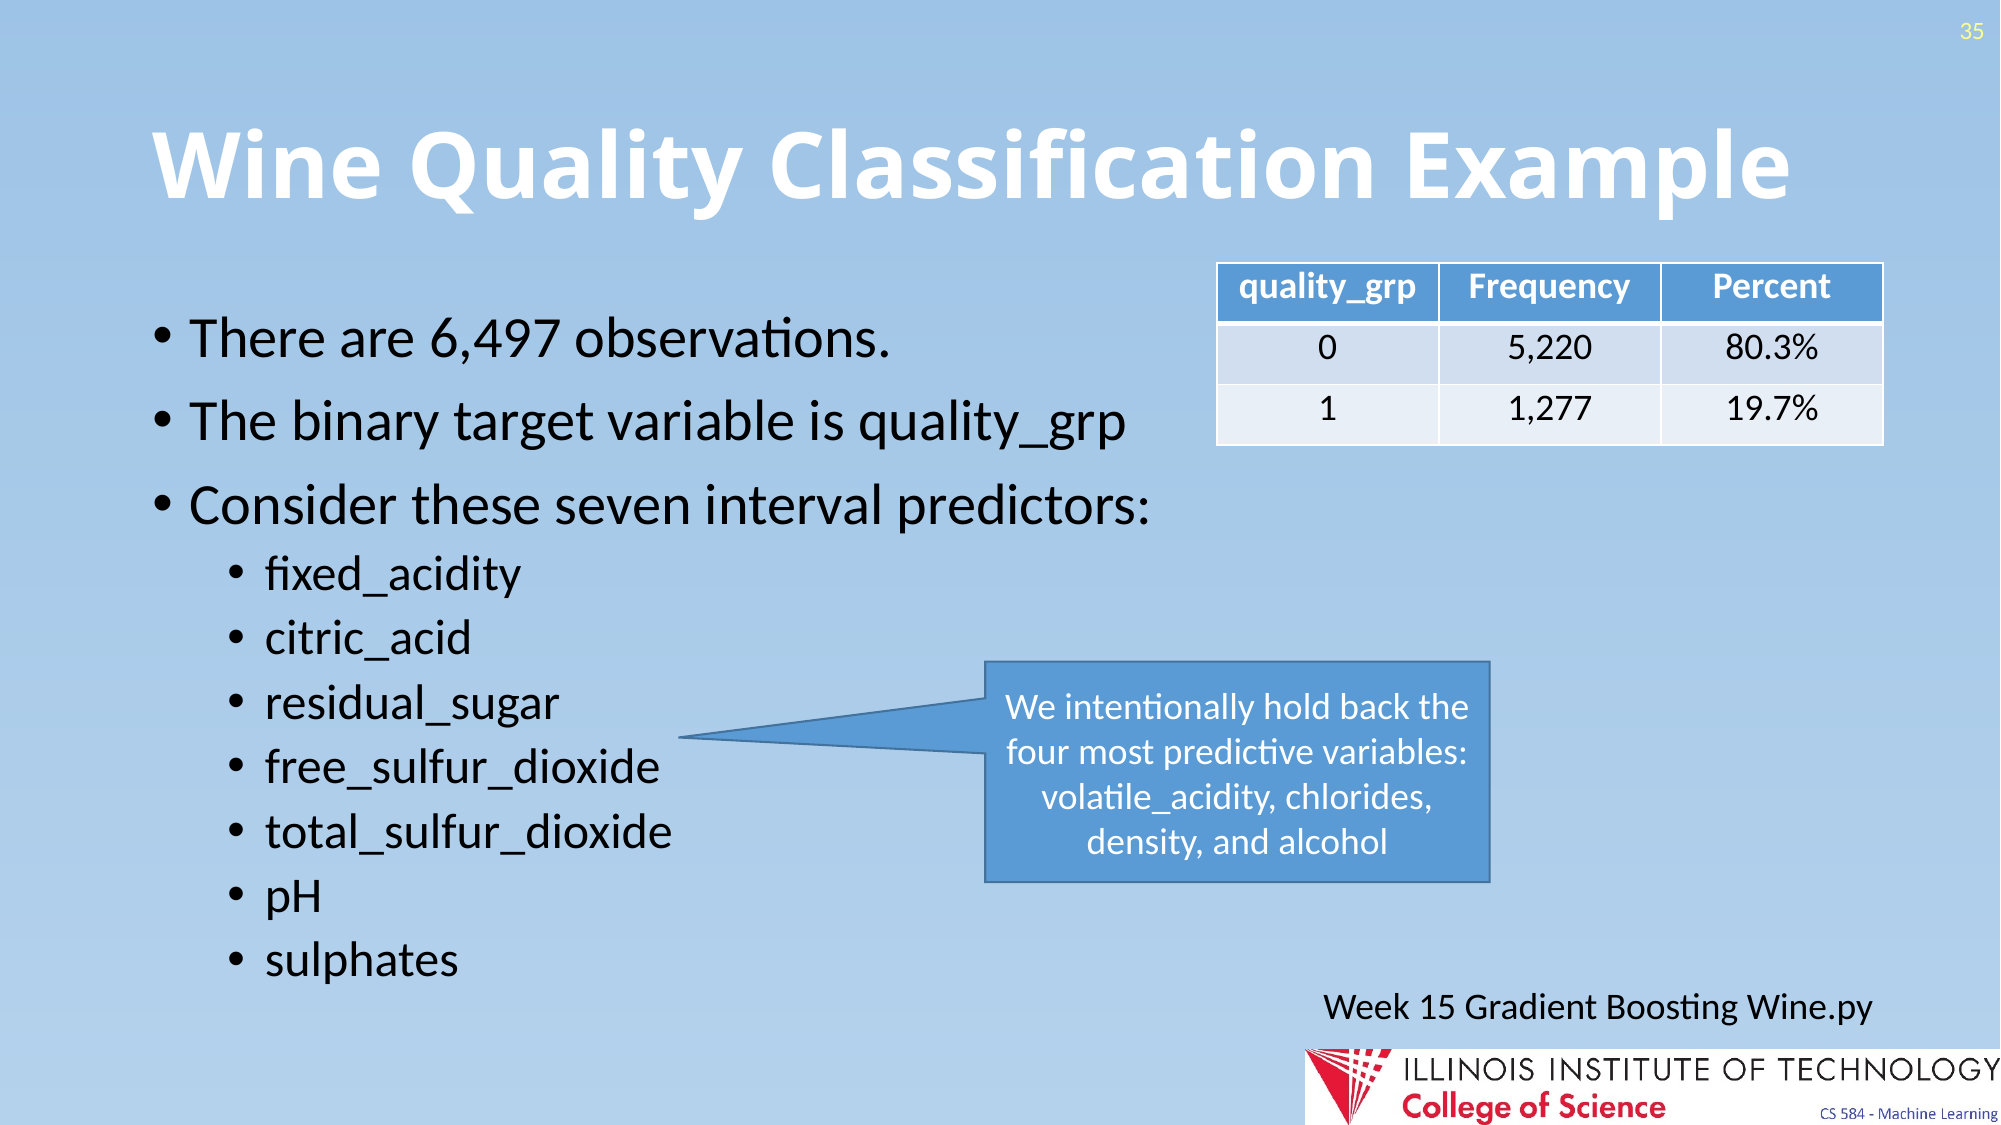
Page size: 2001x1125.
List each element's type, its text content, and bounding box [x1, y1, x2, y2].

table_header quality_grp [1218, 264, 1438, 321]
table_cell 1,277 [1440, 385, 1660, 444]
slide_number 35 [1550, 0, 2000, 60]
text_box Week 15 Gradient Boosting Wine.py [1308, 974, 1889, 1035]
table_cell 5,220 [1440, 326, 1660, 384]
table_cell 19.7% [1662, 385, 1882, 444]
table_cell 1 [1218, 385, 1438, 444]
table_header Frequency [1440, 264, 1660, 321]
title Wine Quality Classification Example [137, 59, 1863, 278]
table_header Percent [1662, 264, 1882, 321]
list There are 6,497 observations. The binary target variable is quality_grp Consider these seven interval predictors: fixed_acidity citric_acid residual_sugar free_sulfur_dioxide total_sulfur_dioxide pH sulphates [137, 299, 1863, 1014]
table_cell 80.3% [1662, 326, 1882, 384]
text_box We intentionally hold back the four most predictive variables: volatile_acidity, chlorides, density, and alcohol [678, 660, 1491, 884]
table_cell 0 [1218, 326, 1438, 384]
picture [1305, 1049, 2000, 1125]
